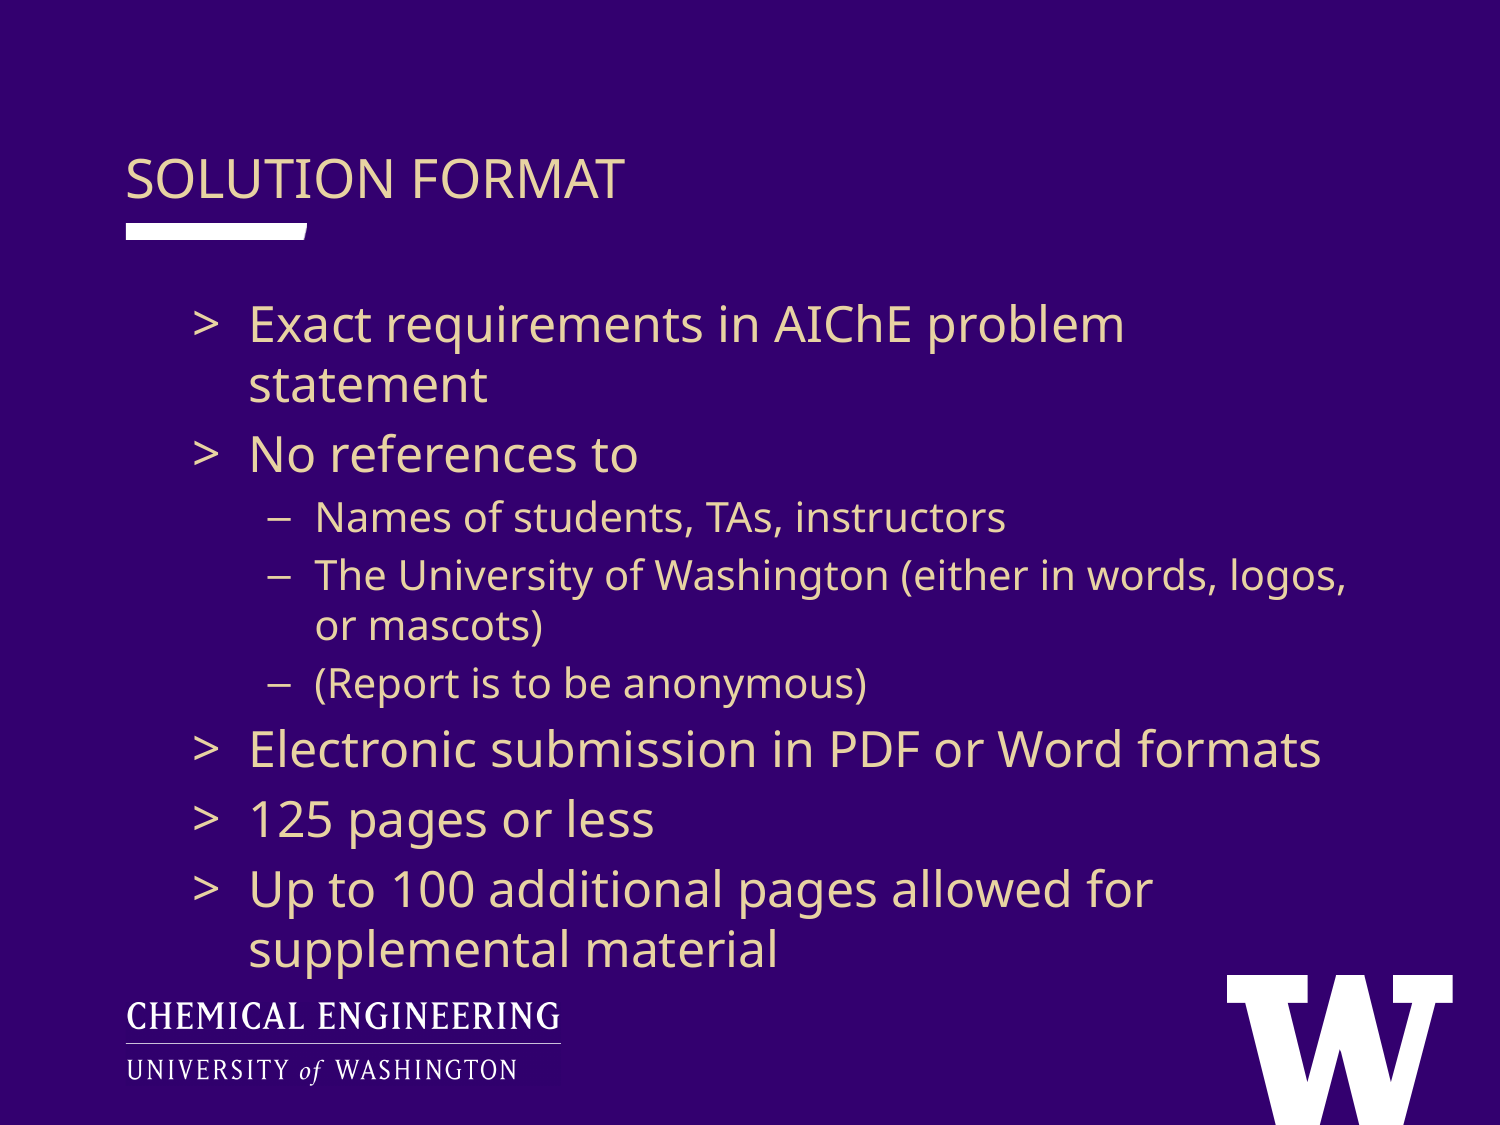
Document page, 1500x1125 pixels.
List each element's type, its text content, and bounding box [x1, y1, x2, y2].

picture [1227, 975, 1453, 1125]
text_box SOLUTION FORMAT [110, 144, 1453, 218]
picture [125, 1002, 561, 1086]
list Exact requirements in AIChE problem statement No references to Names of students, TAs, instructors The University of Washington (either in words, logos, or mascots) (Report is to be anonymous) Electronic submission in PDF or Word formats 125 pages or less Up to 100 additional pages allowed for supplemental material [108, 284, 1453, 944]
